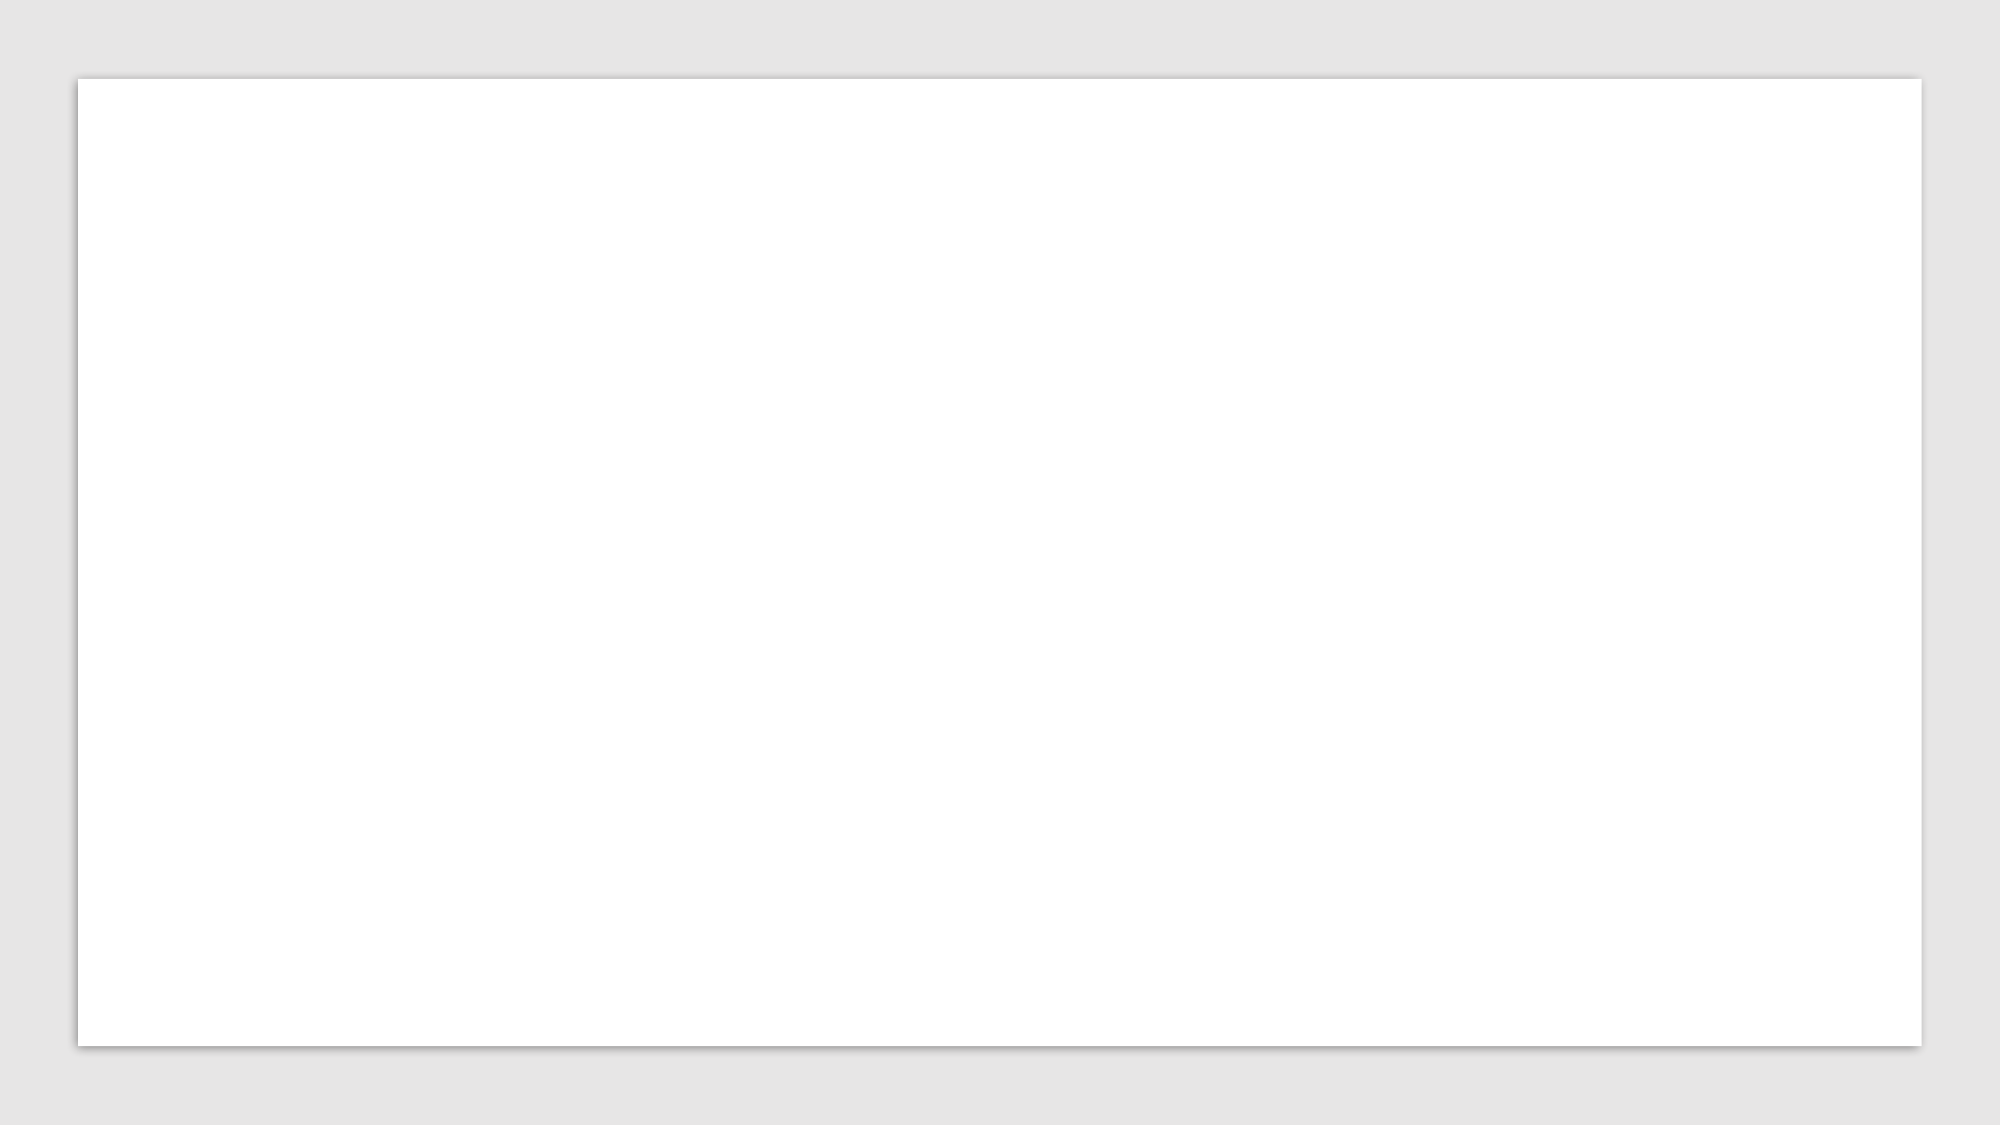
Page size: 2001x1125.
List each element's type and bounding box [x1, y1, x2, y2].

text_box [0, 0, 2000, 1125]
text_box [77, 78, 1923, 1047]
